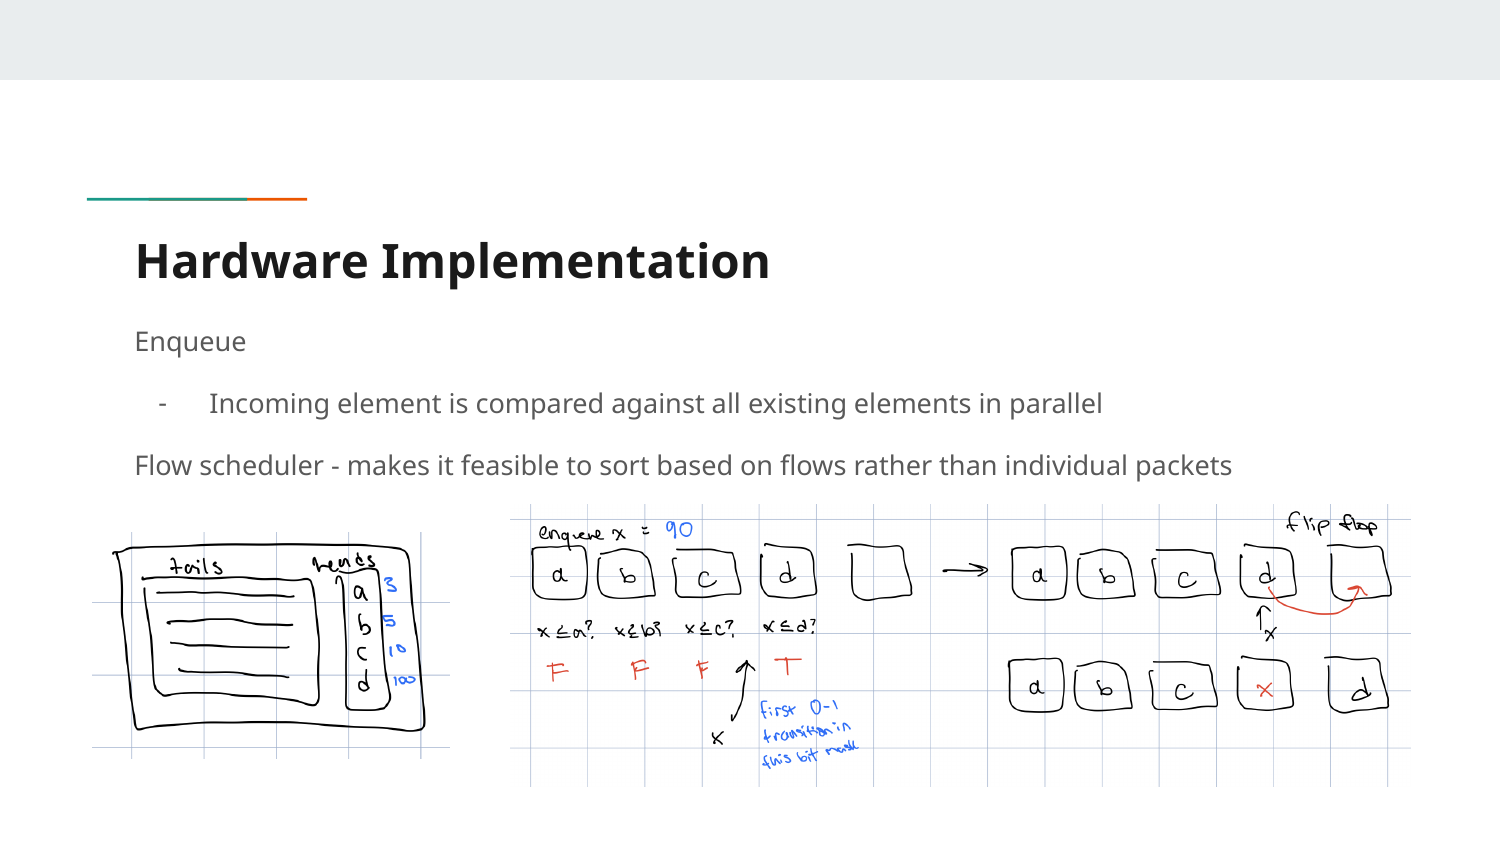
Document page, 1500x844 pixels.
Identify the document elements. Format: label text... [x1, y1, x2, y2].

picture [510, 503, 1411, 788]
picture [92, 532, 450, 759]
list Enqueue Incoming element is compared against all existing elements in parallel Flow scheduler - makes it feasible to sort based on flows rather than individual packets [119, 304, 1381, 676]
title Hardware Implementation [119, 216, 1381, 304]
